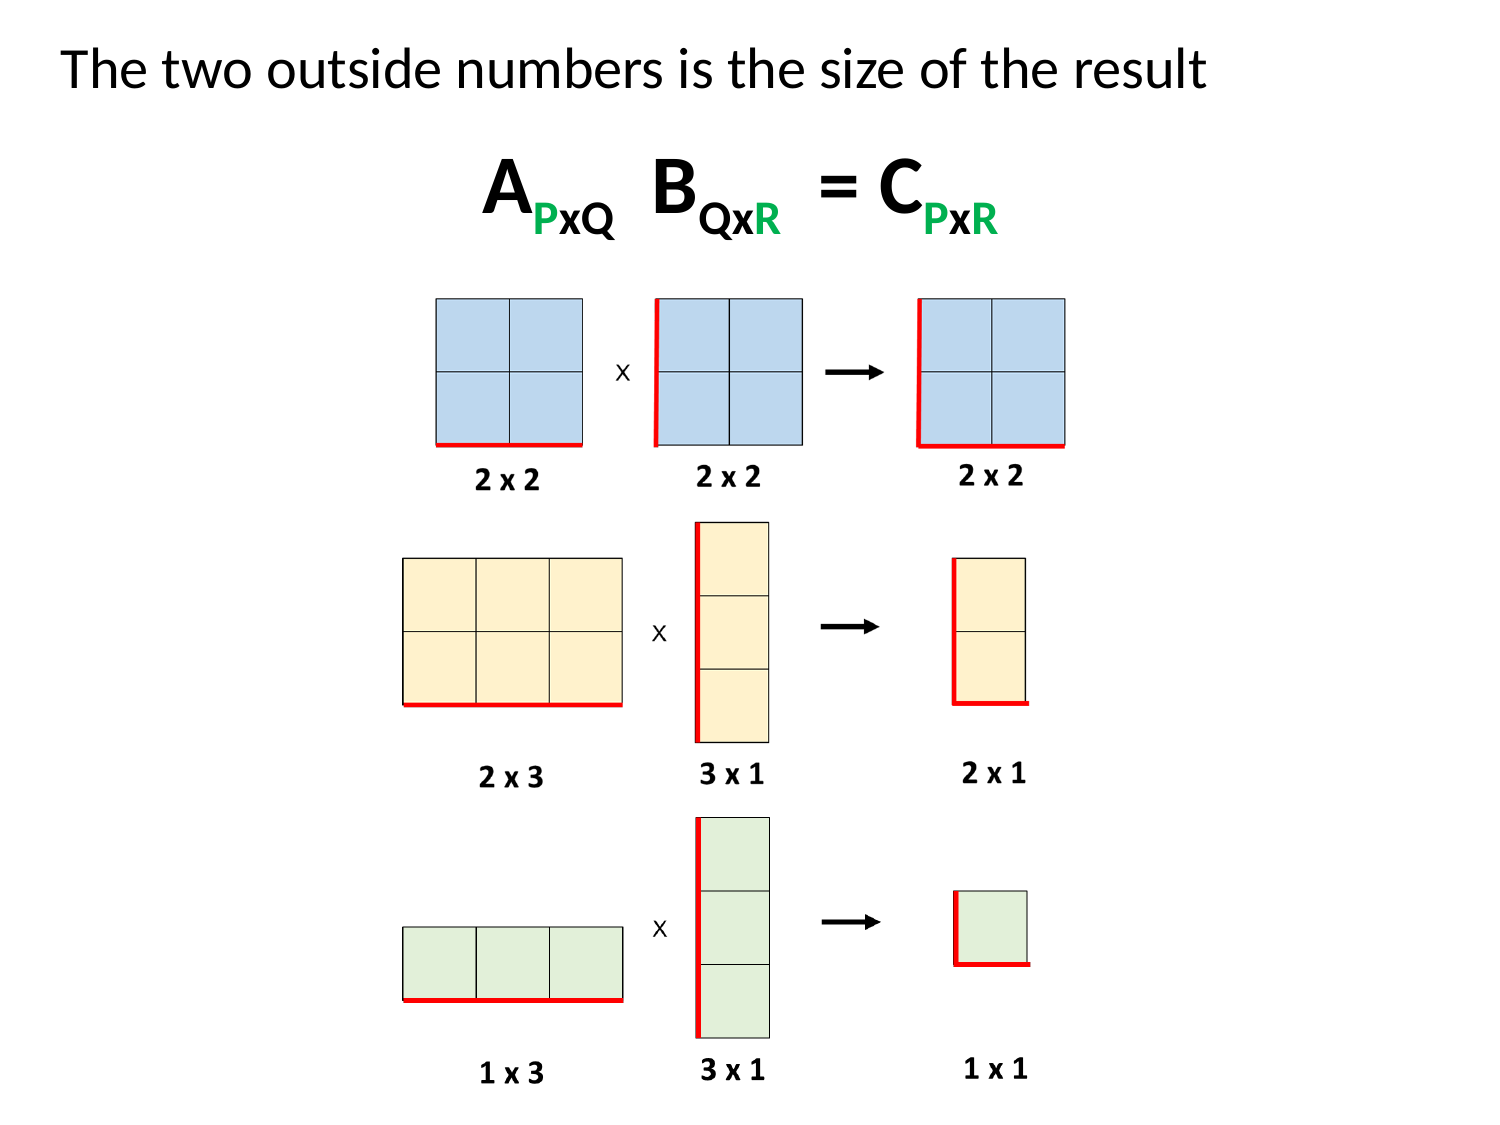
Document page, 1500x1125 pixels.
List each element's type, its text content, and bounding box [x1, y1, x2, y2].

text_box APxQ BQxR = CPxR [467, 122, 1033, 252]
picture [402, 296, 1067, 1113]
text_box The two outside numbers is the size of the result [46, 22, 1224, 108]
